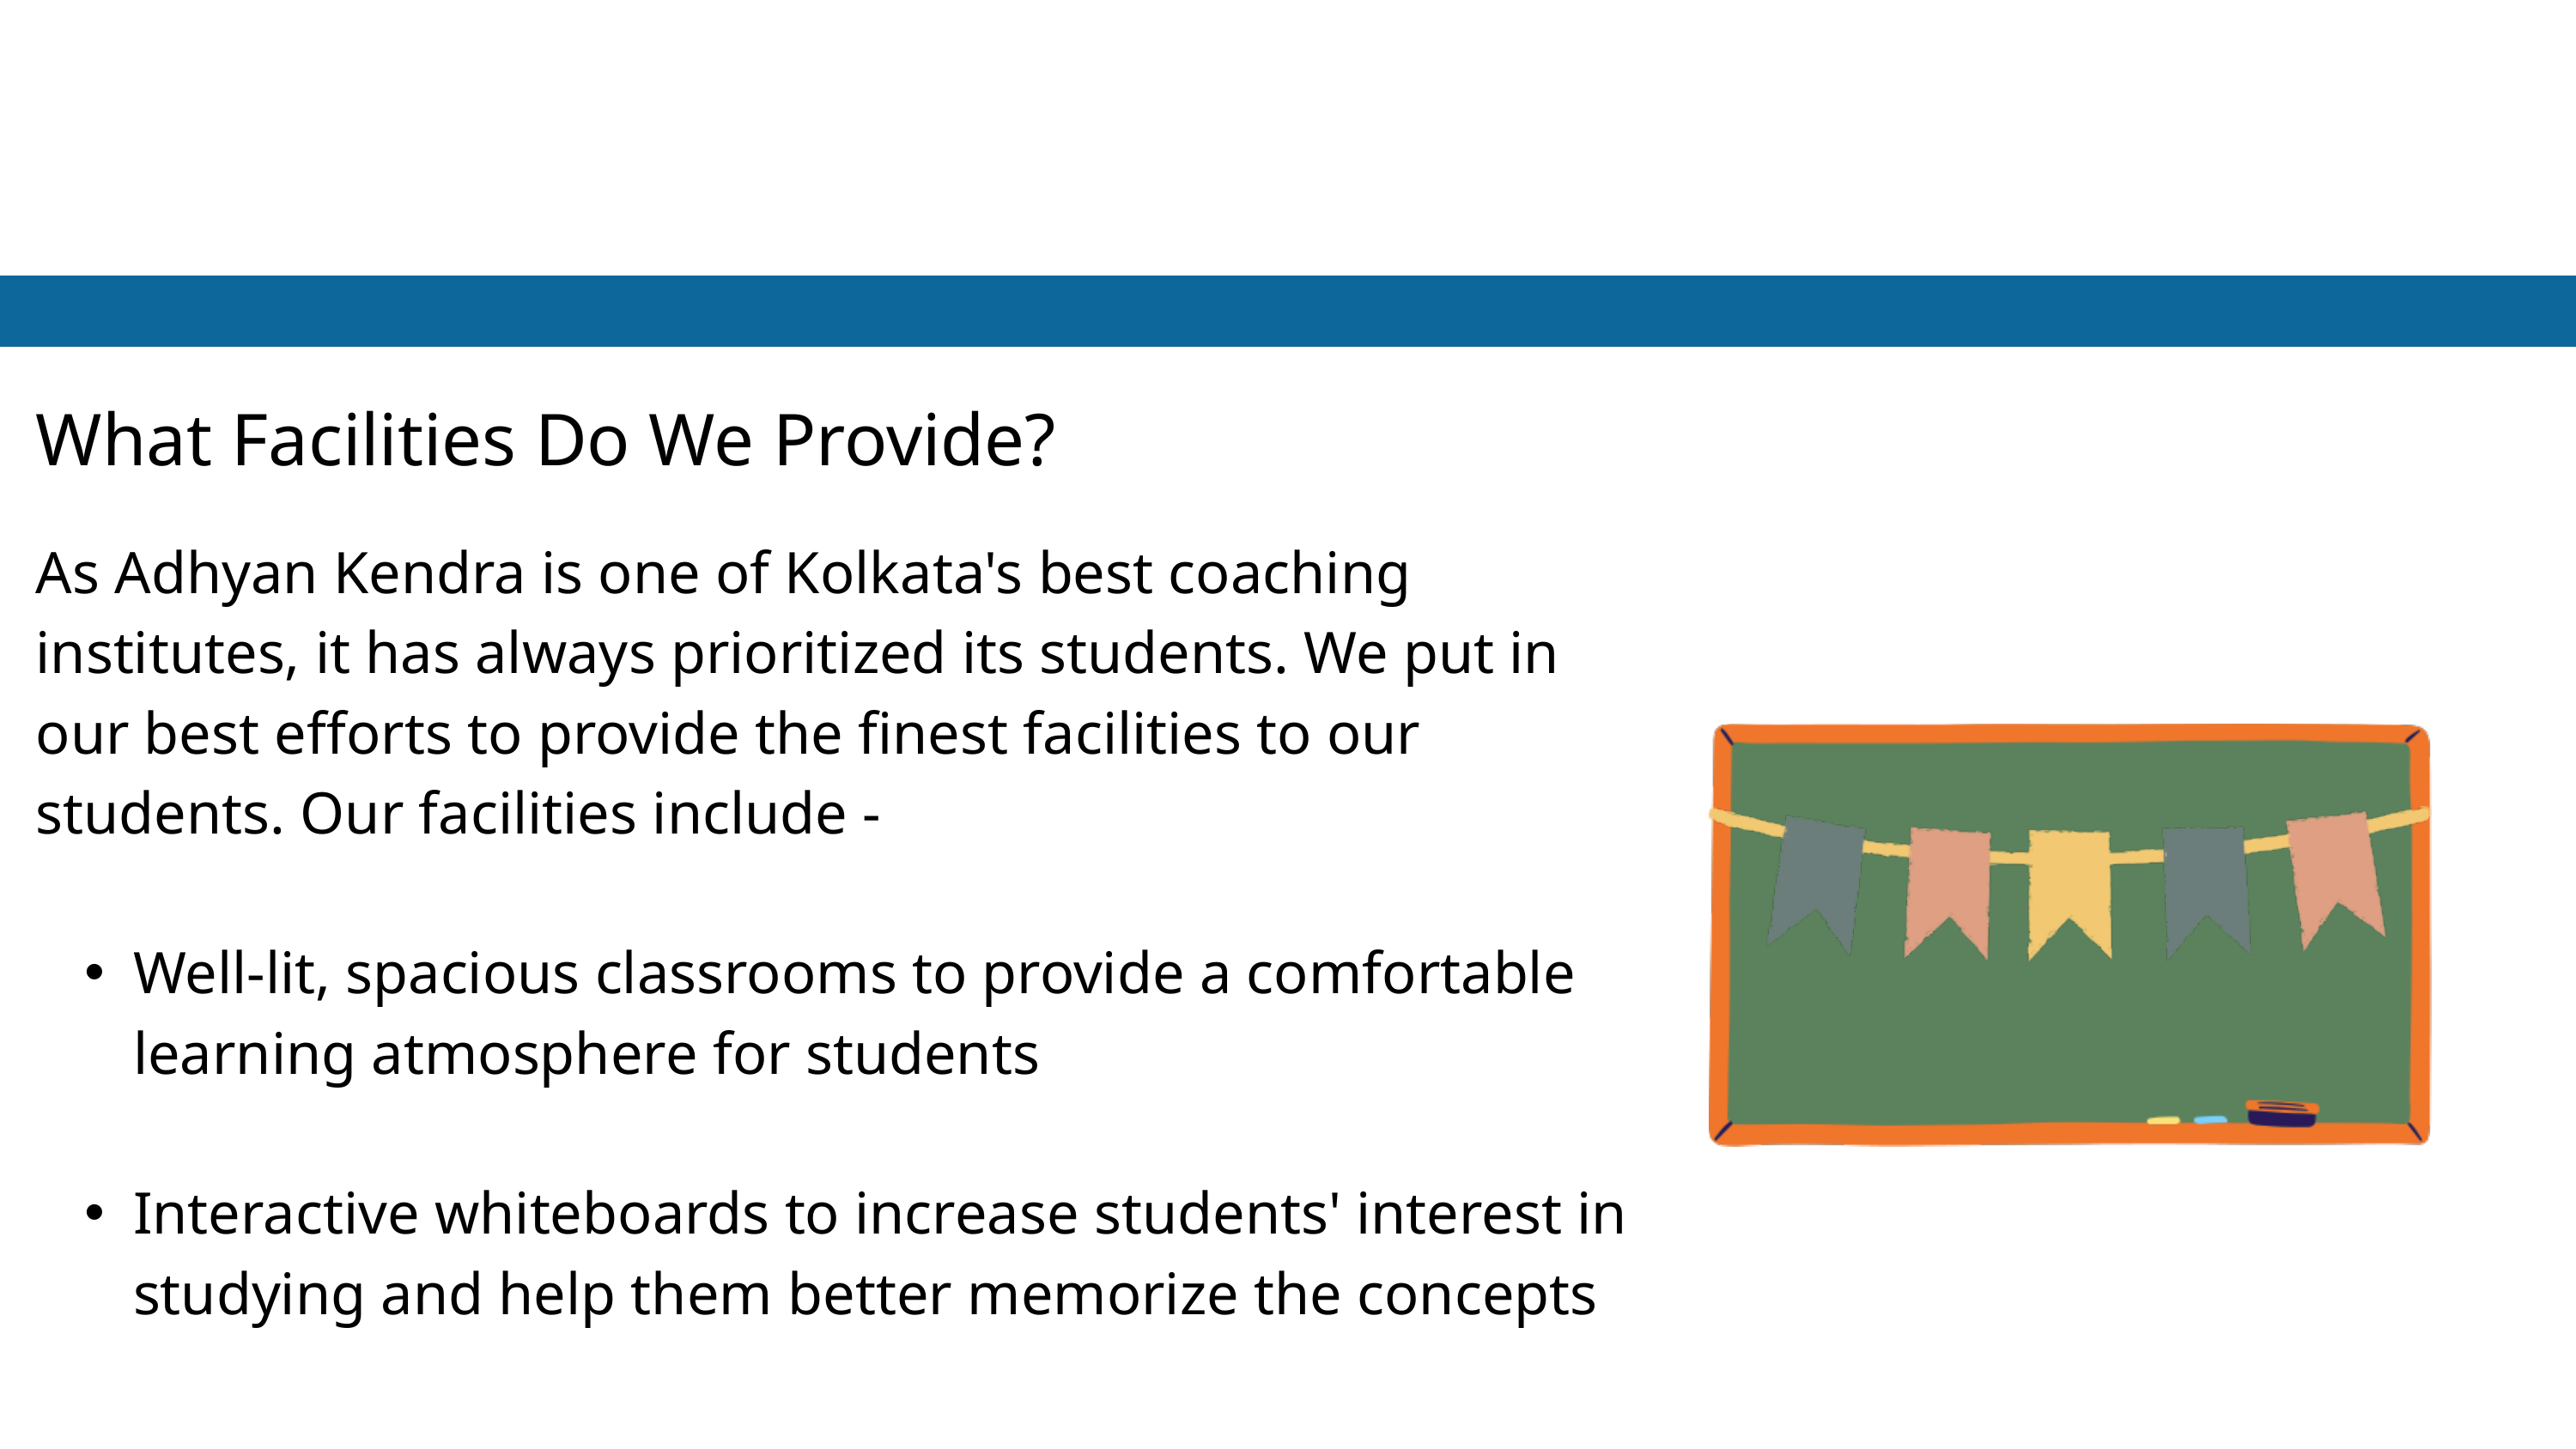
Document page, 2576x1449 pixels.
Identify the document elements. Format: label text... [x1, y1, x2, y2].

text_box As Adhyan Kendra is one of Kolkata's best coaching institutes, it has always prioritized its students. We put in our best efforts to provide the finest facilities to our students. Our facilities include - Well-lit, spacious classrooms to provide a comfortable learning atmosphere for students Interactive whiteboards to increase students' interest in studying and help them better memorize the concepts [35, 524, 1649, 1406]
picture [1709, 724, 2432, 1147]
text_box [0, 275, 2576, 348]
text_box What Facilities Do We Provide? [35, 379, 1154, 481]
